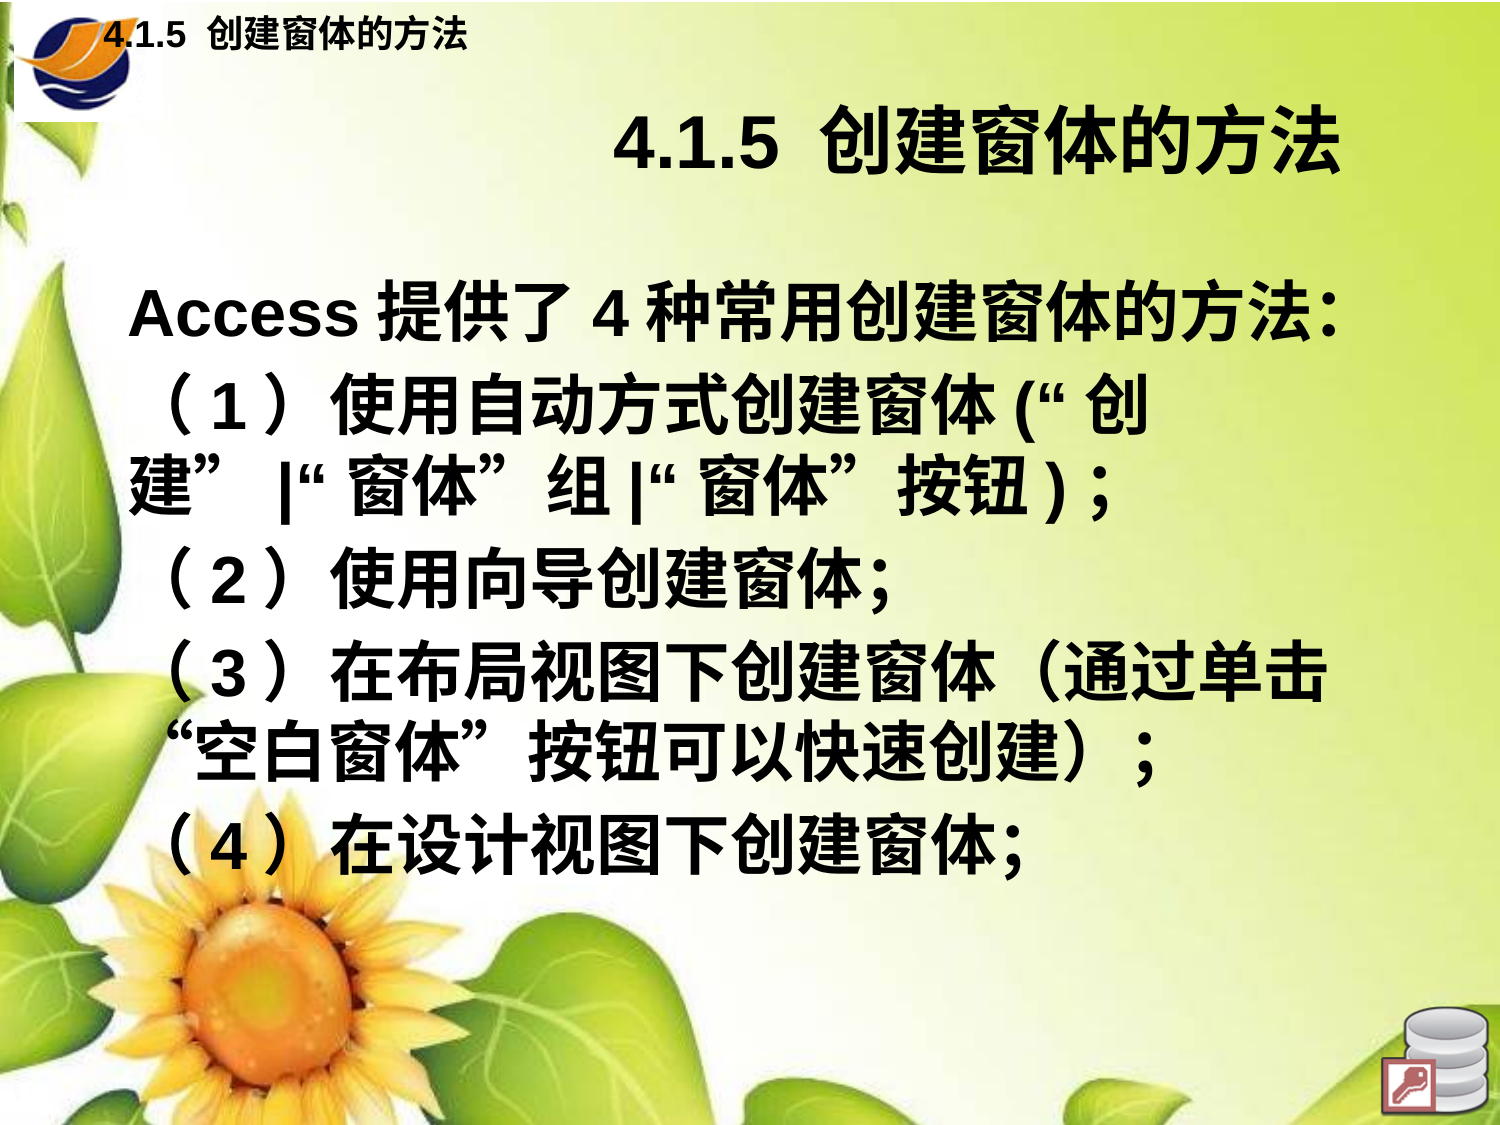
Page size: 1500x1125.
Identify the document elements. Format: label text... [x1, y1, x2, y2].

title 4.1.5 创建窗体的方法 [407, 45, 1376, 233]
list Access提供了4种常用创建窗体的方法： （1）使用自动方式创建窗体(“创建”|“窗体”组|“窗体”按钮)； （2）使用向导创建窗体； （3）在布局视图下创建窗体（通过单击“空白窗体”按钮可以快速创建）； （4）在设计视图下创建窗体； [112, 262, 1425, 965]
picture [0, 0, 1500, 1125]
text_box 4.1.5 创建窗体的方法 [88, 2, 561, 63]
